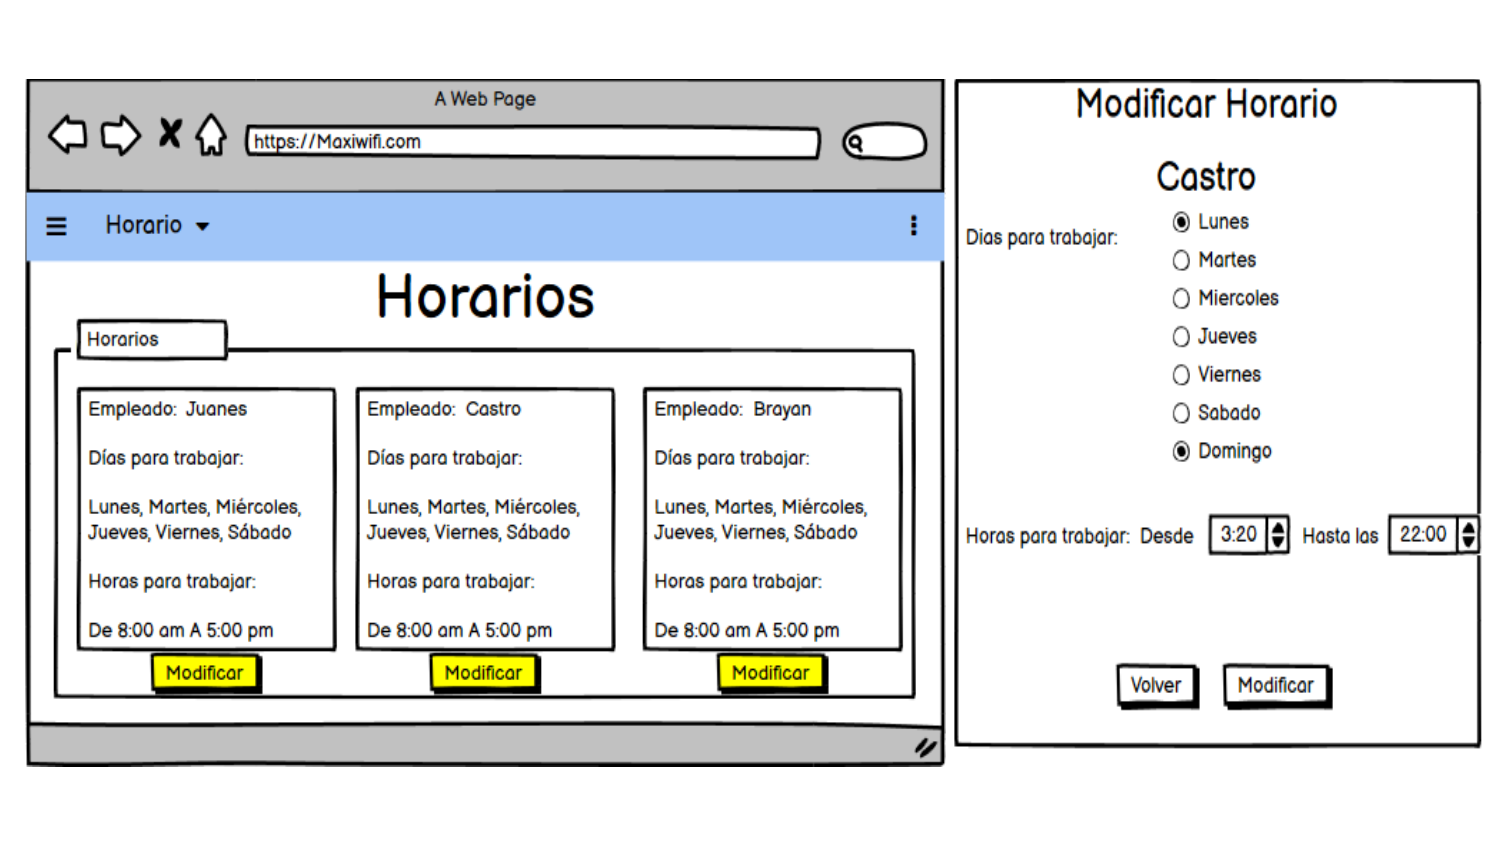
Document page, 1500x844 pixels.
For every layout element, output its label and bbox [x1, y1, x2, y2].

picture [24, 79, 1500, 767]
